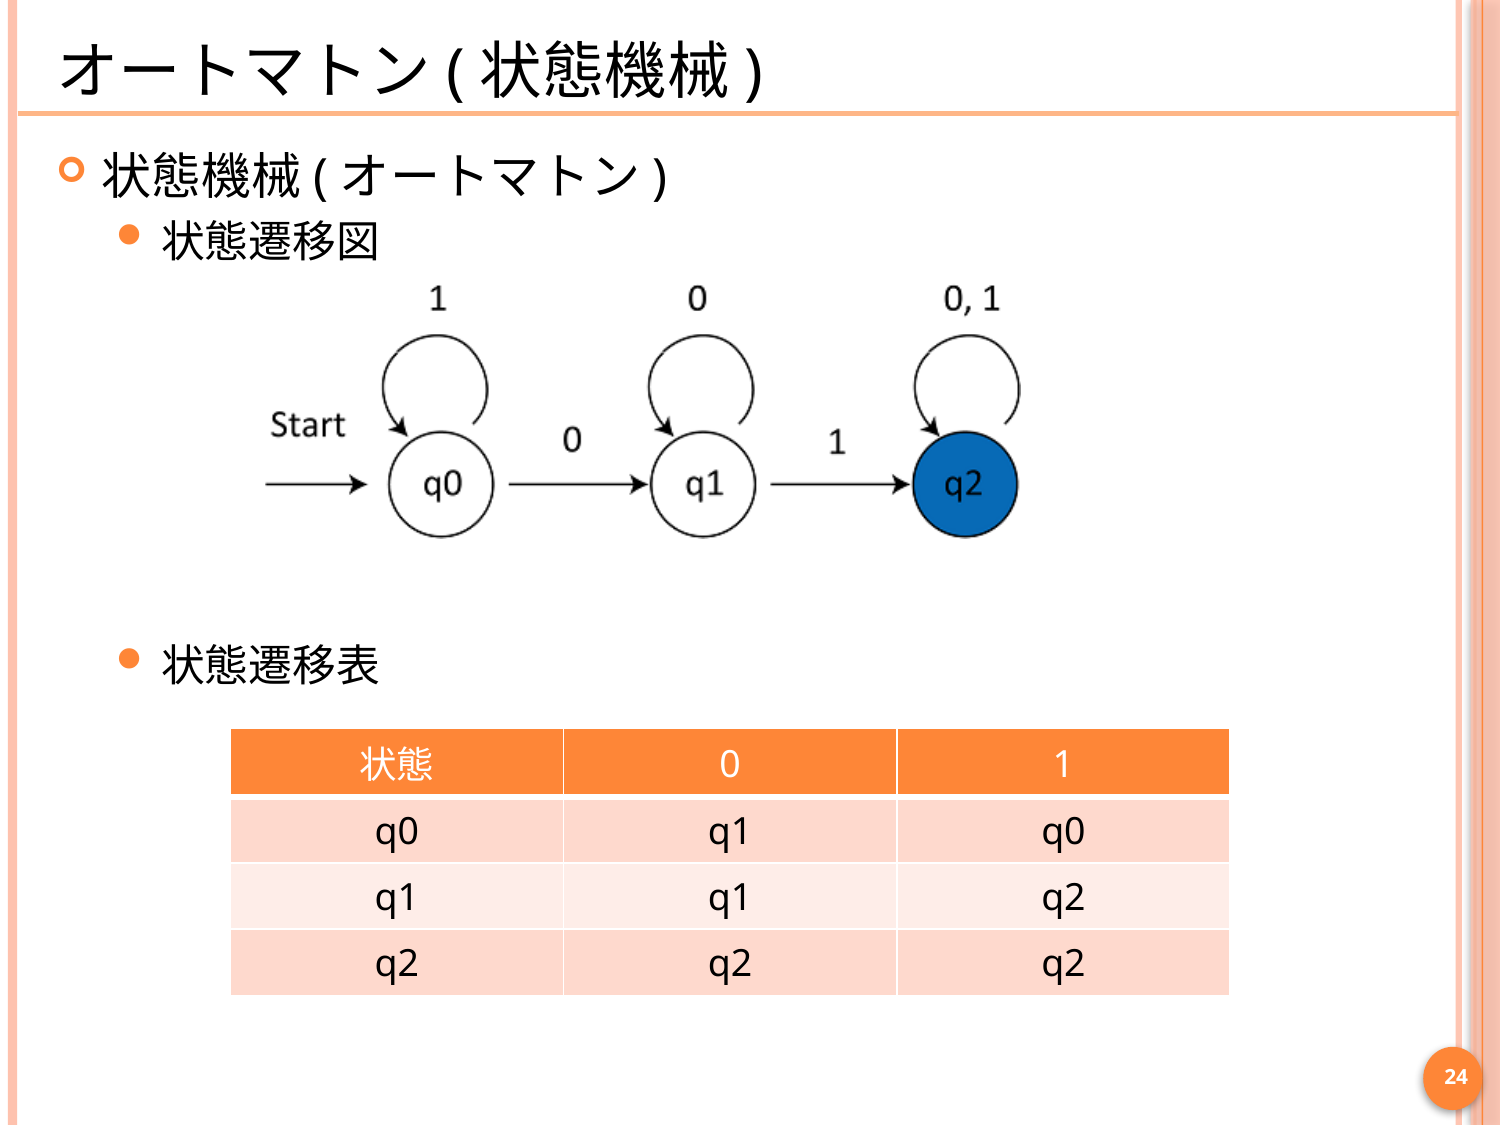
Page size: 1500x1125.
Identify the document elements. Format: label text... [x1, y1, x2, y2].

table_cell q0 [898, 800, 1229, 862]
table_cell q2 [231, 930, 563, 995]
list 状態機械(オートマトン) 状態遷移図 状態遷移表 [41, 137, 1424, 1094]
table_header 1 [898, 729, 1229, 794]
picture [265, 278, 1021, 539]
title オートマトン(状態機械) [41, 21, 1424, 114]
table_cell q0 [231, 800, 563, 862]
table_cell q2 [564, 930, 896, 995]
table_cell q2 [898, 864, 1229, 928]
table_cell q1 [564, 864, 896, 928]
table_cell q1 [231, 864, 563, 928]
table_cell q2 [898, 930, 1229, 995]
table_cell q1 [564, 800, 896, 862]
table_header 状態 [231, 729, 563, 794]
slide_number 24 [1424, 1046, 1488, 1109]
table_header 0 [564, 729, 896, 794]
